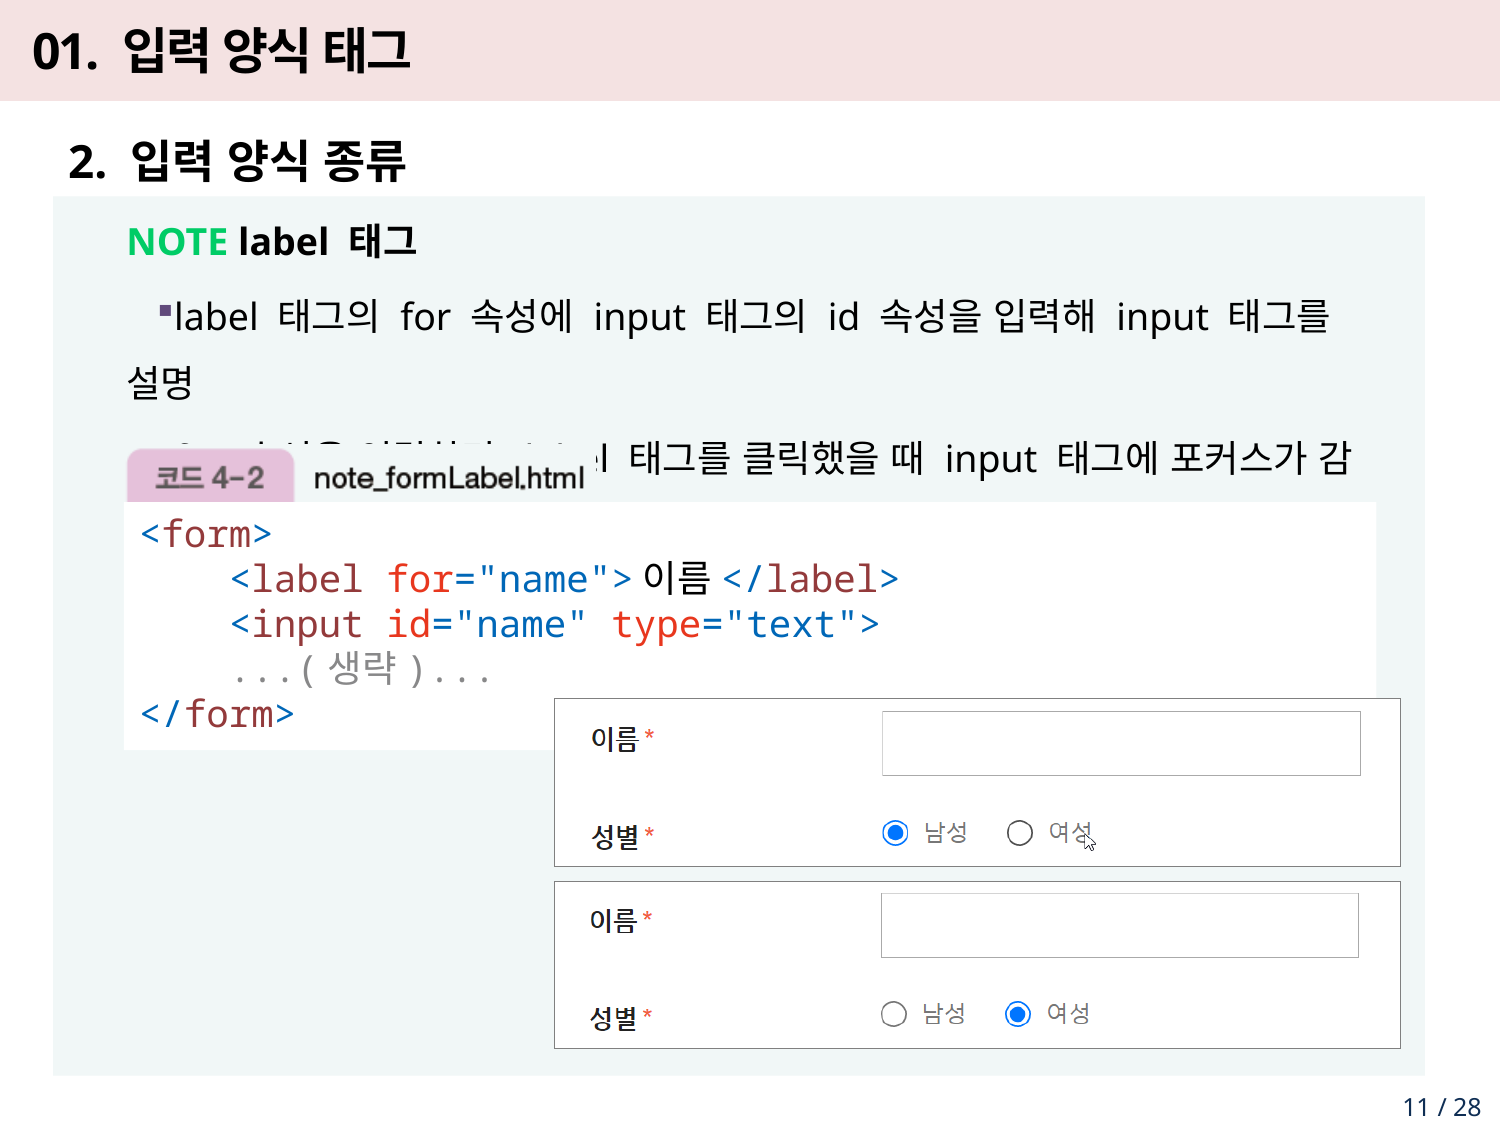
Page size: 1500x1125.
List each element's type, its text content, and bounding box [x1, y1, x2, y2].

picture [123, 444, 596, 503]
picture [554, 881, 1401, 1050]
text_box [51, 194, 1427, 1078]
text_box <form> <label for="name">이름</label> <input id="name" type="text"> ...(생략)... </form> [123, 502, 1377, 751]
picture [554, 698, 1401, 867]
title 01. 입력 양식 태그 [17, 10, 1295, 89]
list 2. 입력 양식 종류 NOTE label 태그 label 태그의 for 속성에 input 태그의 id 속성을 입력해 input 태그를 설명 for 속성을 연결하면, label 태그를 클릭했을 때 input 태그에 포커스가 감 [53, 125, 1425, 1005]
